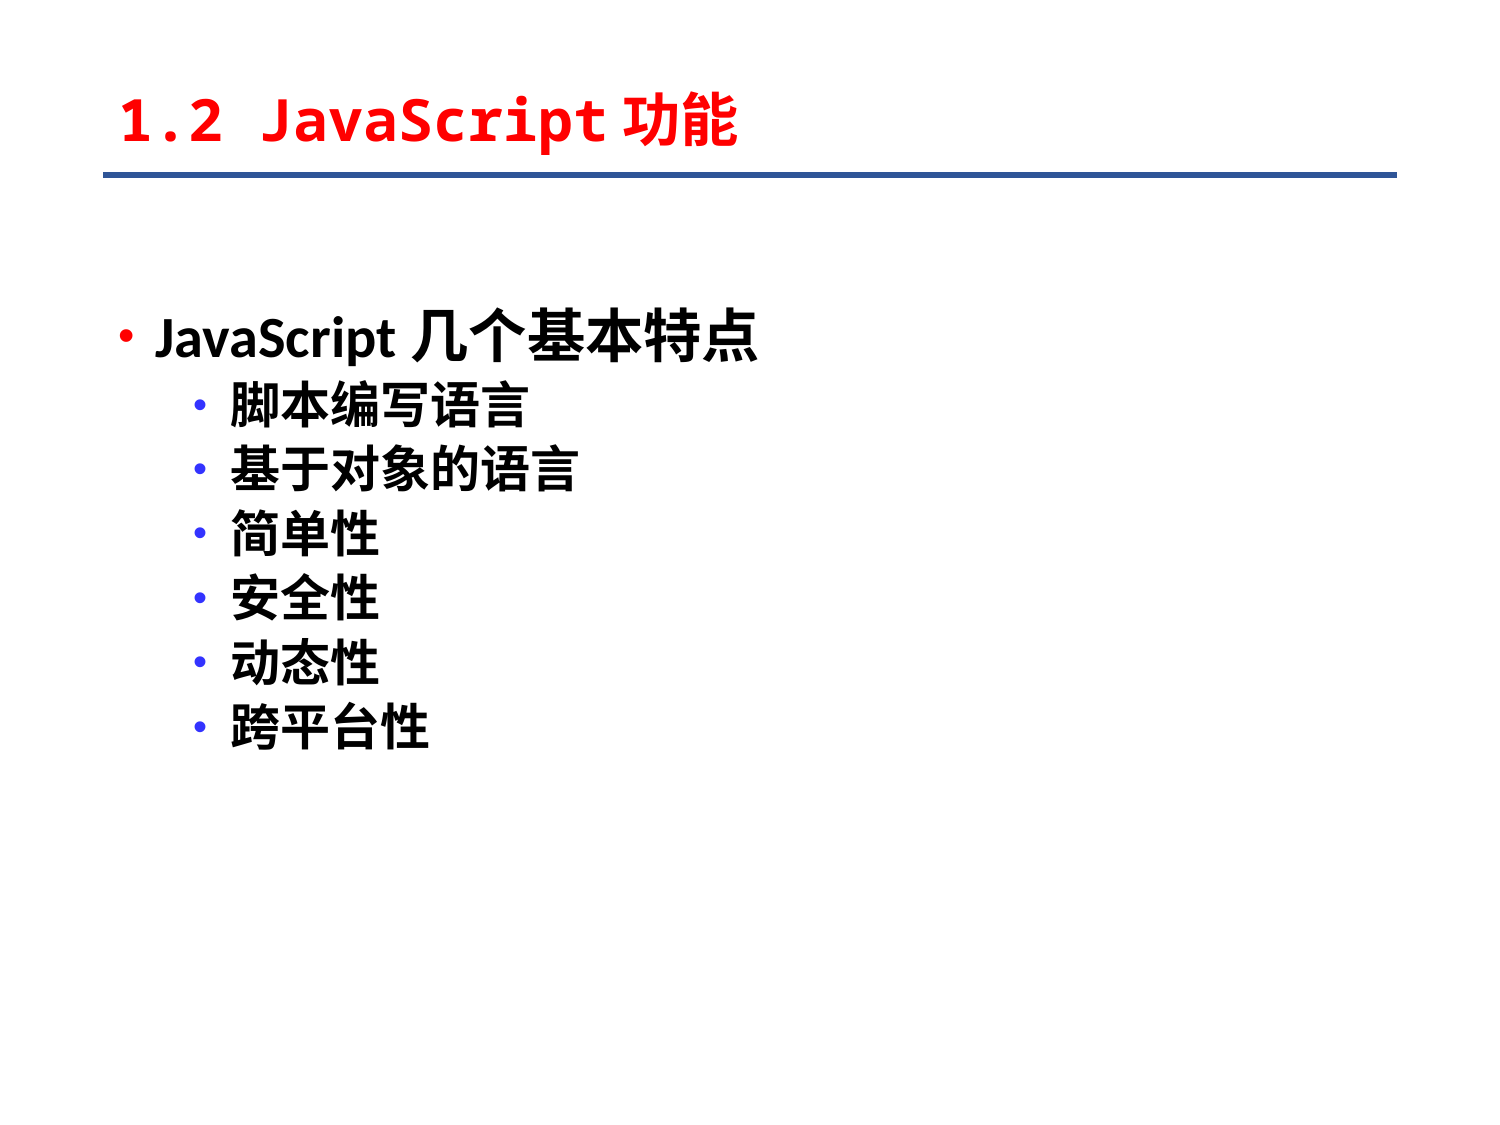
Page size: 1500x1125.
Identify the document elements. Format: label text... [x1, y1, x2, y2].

list JavaScript几个基本特点 脚本编写语言 基于对象的语言 简单性 安全性 动态性 跨平台性 [103, 299, 1397, 1014]
title 1.2 JavaScript功能 [103, 70, 1397, 175]
